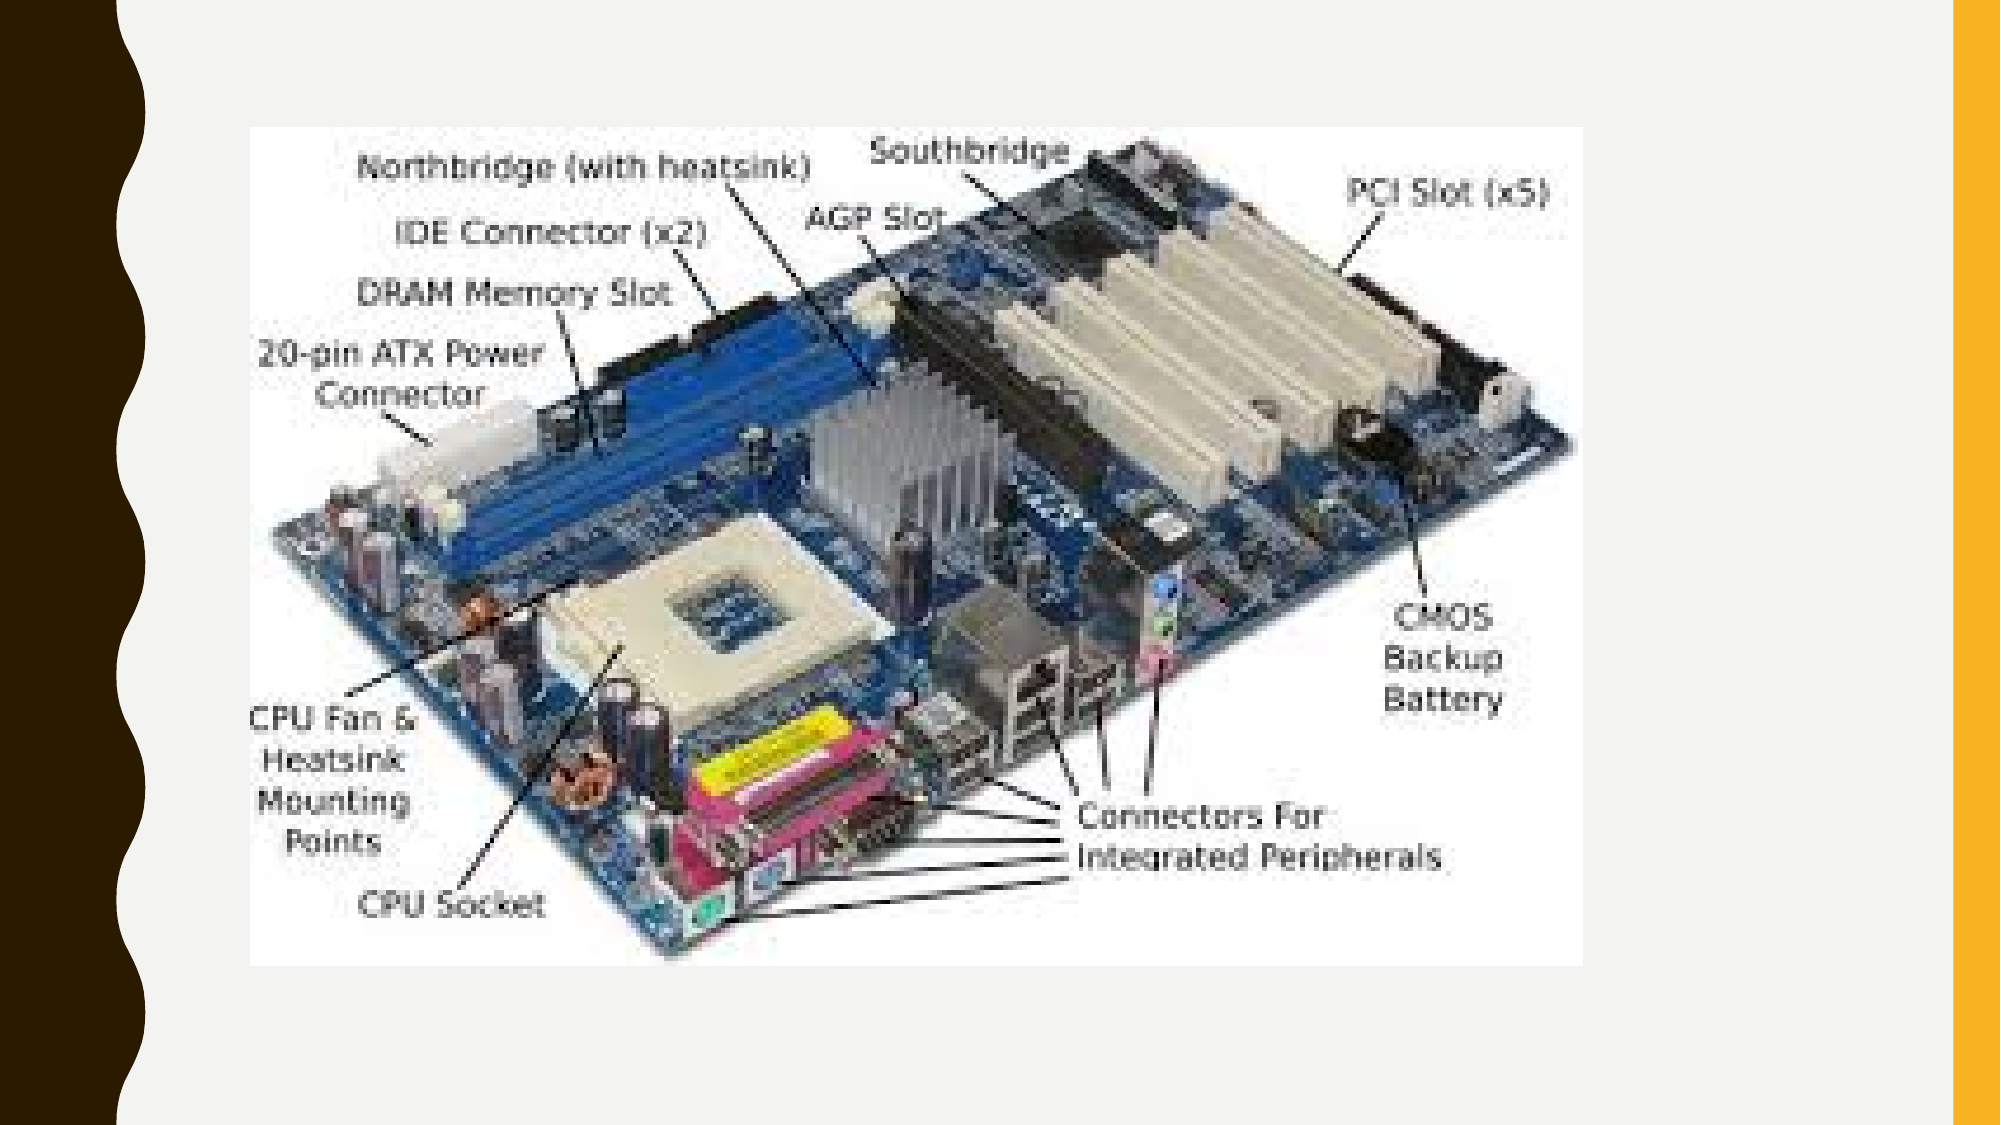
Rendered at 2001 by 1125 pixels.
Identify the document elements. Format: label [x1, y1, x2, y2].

picture [250, 127, 1583, 966]
